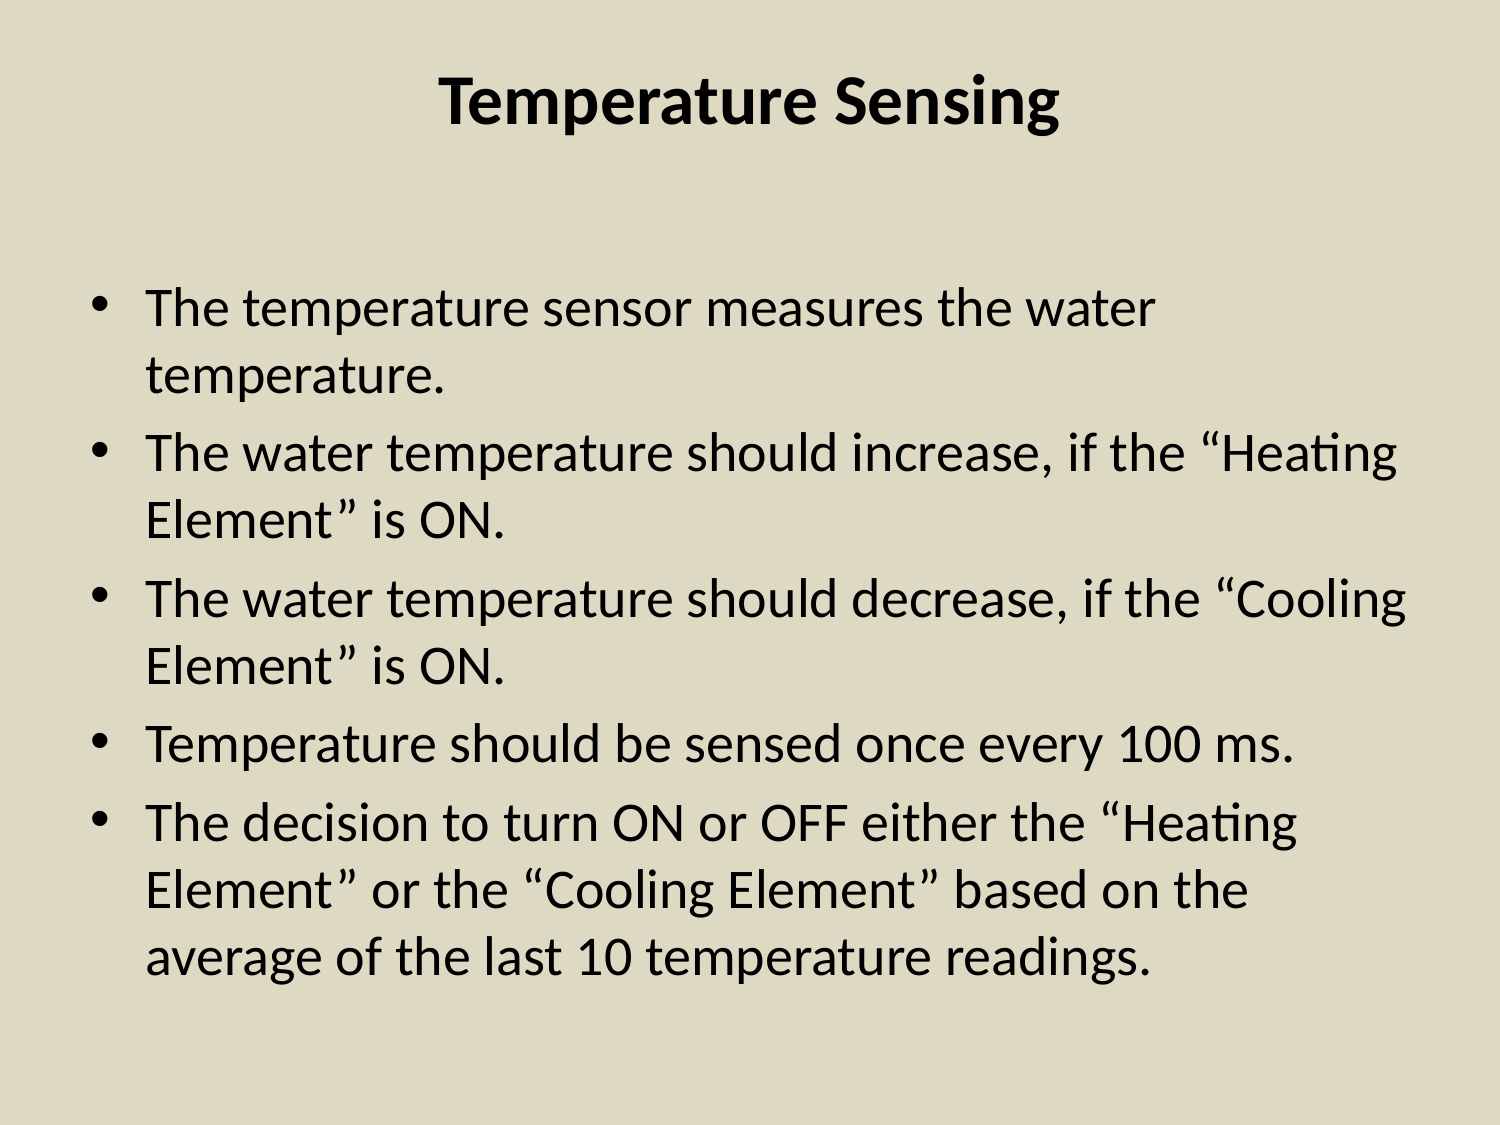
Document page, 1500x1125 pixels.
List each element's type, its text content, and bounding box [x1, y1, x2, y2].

list The temperature sensor measures the water temperature. The water temperature should increase, if the “Heating Element” is ON. The water temperature should decrease, if the “Cooling Element” is ON. Temperature should be sensed once every 100 ms. The decision to turn ON or OFF either the “Heating Element” or the “Cooling Element” based on the average of the last 10 temperature readings. [75, 262, 1425, 1005]
title Temperature Sensing [75, 45, 1425, 233]
